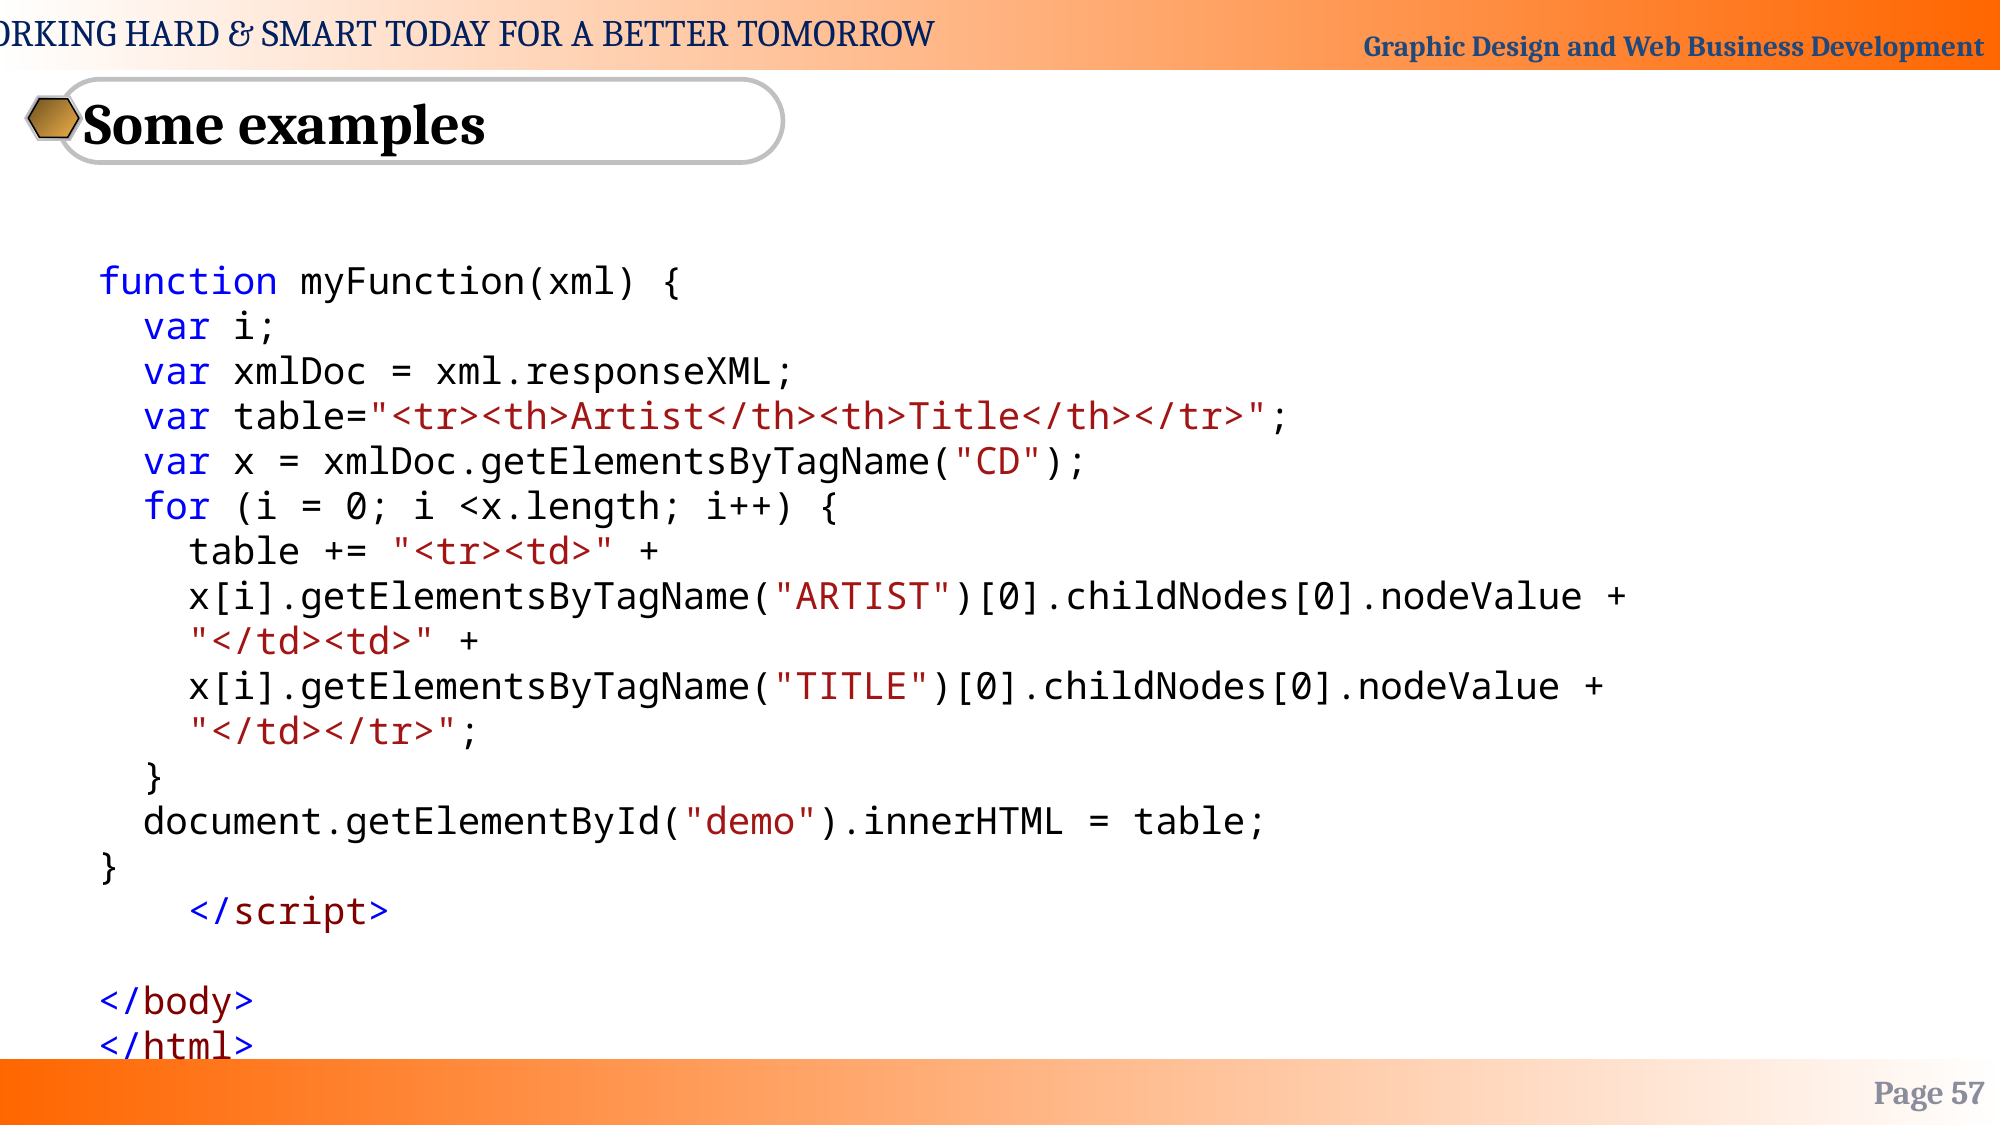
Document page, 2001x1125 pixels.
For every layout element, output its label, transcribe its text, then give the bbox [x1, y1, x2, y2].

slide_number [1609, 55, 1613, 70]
text_box function myFunction(xml) { var i; var xmlDoc = xml.responseXML; var table="<tr><th>Artist</th><th>Title</th></tr>"; var x = xmlDoc.getElementsByTagName("CD"); for (i = 0; i <x.length; i++) { table += "<tr><td>" + x[i].getElementsByTagName("ARTIST")[0].childNodes[0].nodeValue + "</td><td>" + x[i].getElementsByTagName("TITLE")[0].childNodes[0].nodeValue + "</td></tr>"; } document.getElementById("demo").innerHTML = table; } </script> </body> </html> [83, 249, 2000, 1075]
slide_number Page 57 [1533, 1075, 2000, 1121]
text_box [24, 78, 784, 163]
text_box [74, 176, 1950, 1038]
slide_number Page 2 [1609, 0, 1613, 36]
